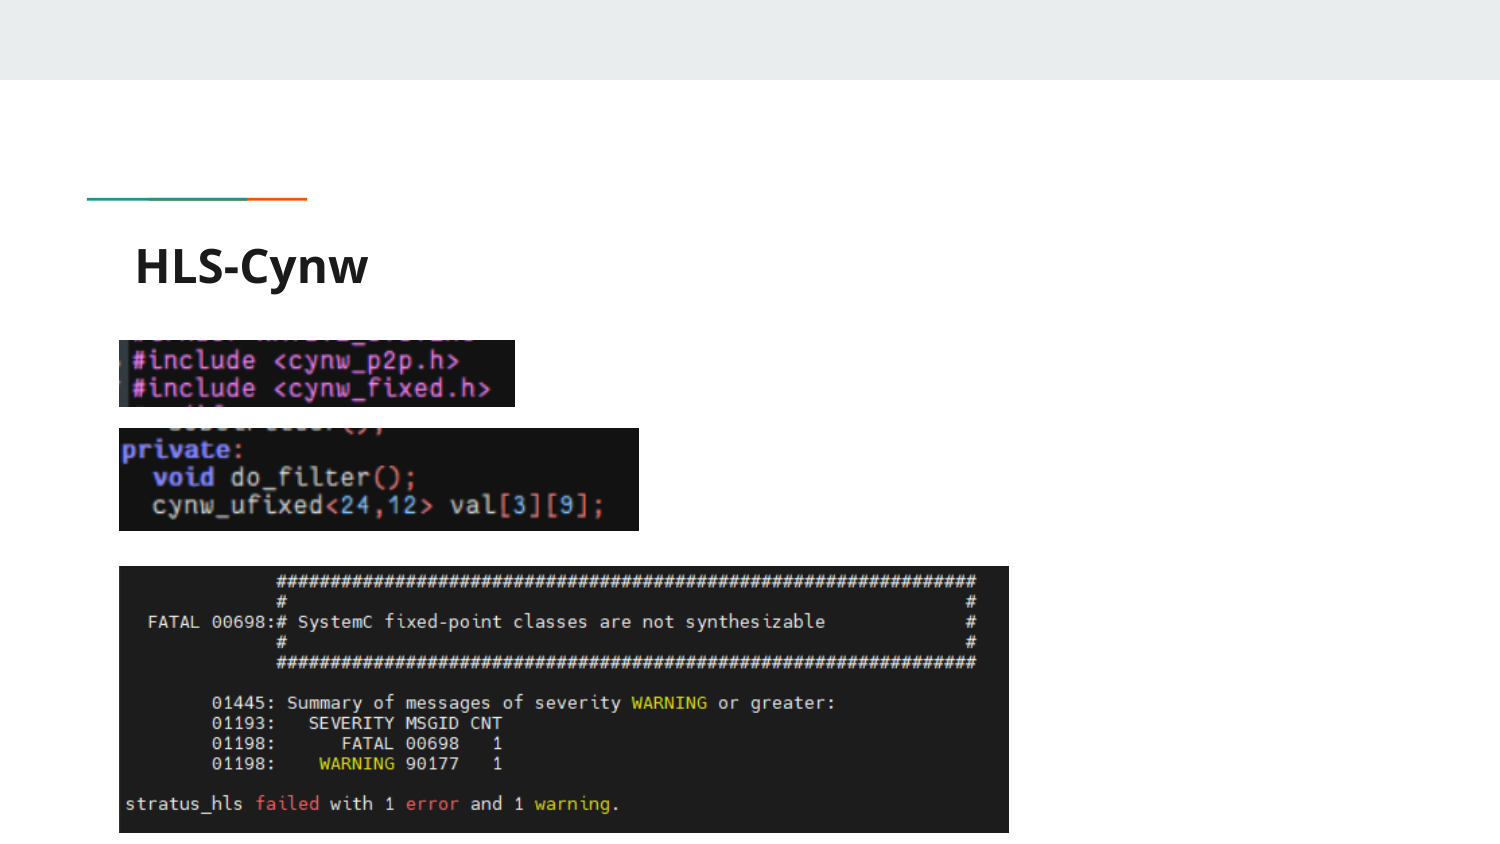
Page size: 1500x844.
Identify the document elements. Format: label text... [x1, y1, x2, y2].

picture [119, 340, 516, 407]
title HLS-Cynw [119, 220, 1381, 309]
picture [119, 428, 639, 531]
picture [119, 566, 1009, 834]
